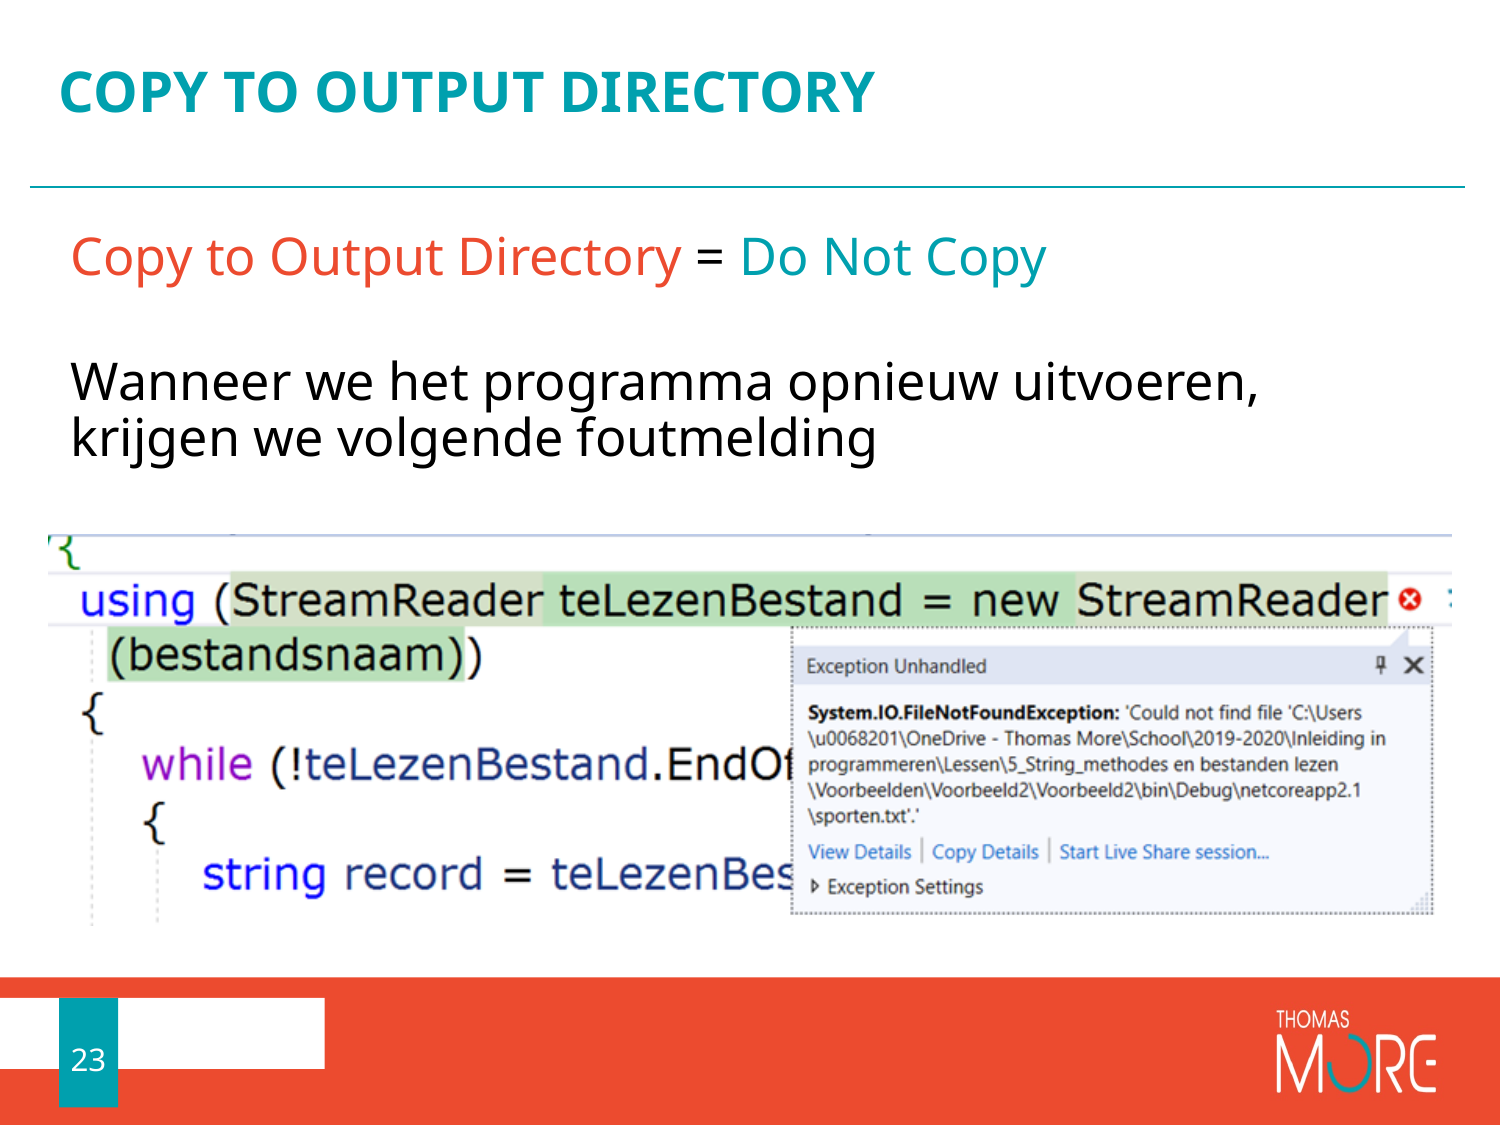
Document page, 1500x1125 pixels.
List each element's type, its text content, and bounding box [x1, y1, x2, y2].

picture [1254, 980, 1458, 1122]
list Copy to Output Directory = Do Not Copy Wanneer we het programma opnieuw uitvoeren, krijgen we volgende foutmelding [0, 188, 1500, 916]
slide_number 23 [59, 998, 119, 1108]
picture [48, 534, 1452, 926]
title COPY TO OUTPUT DIRECTORY [0, 0, 1500, 188]
